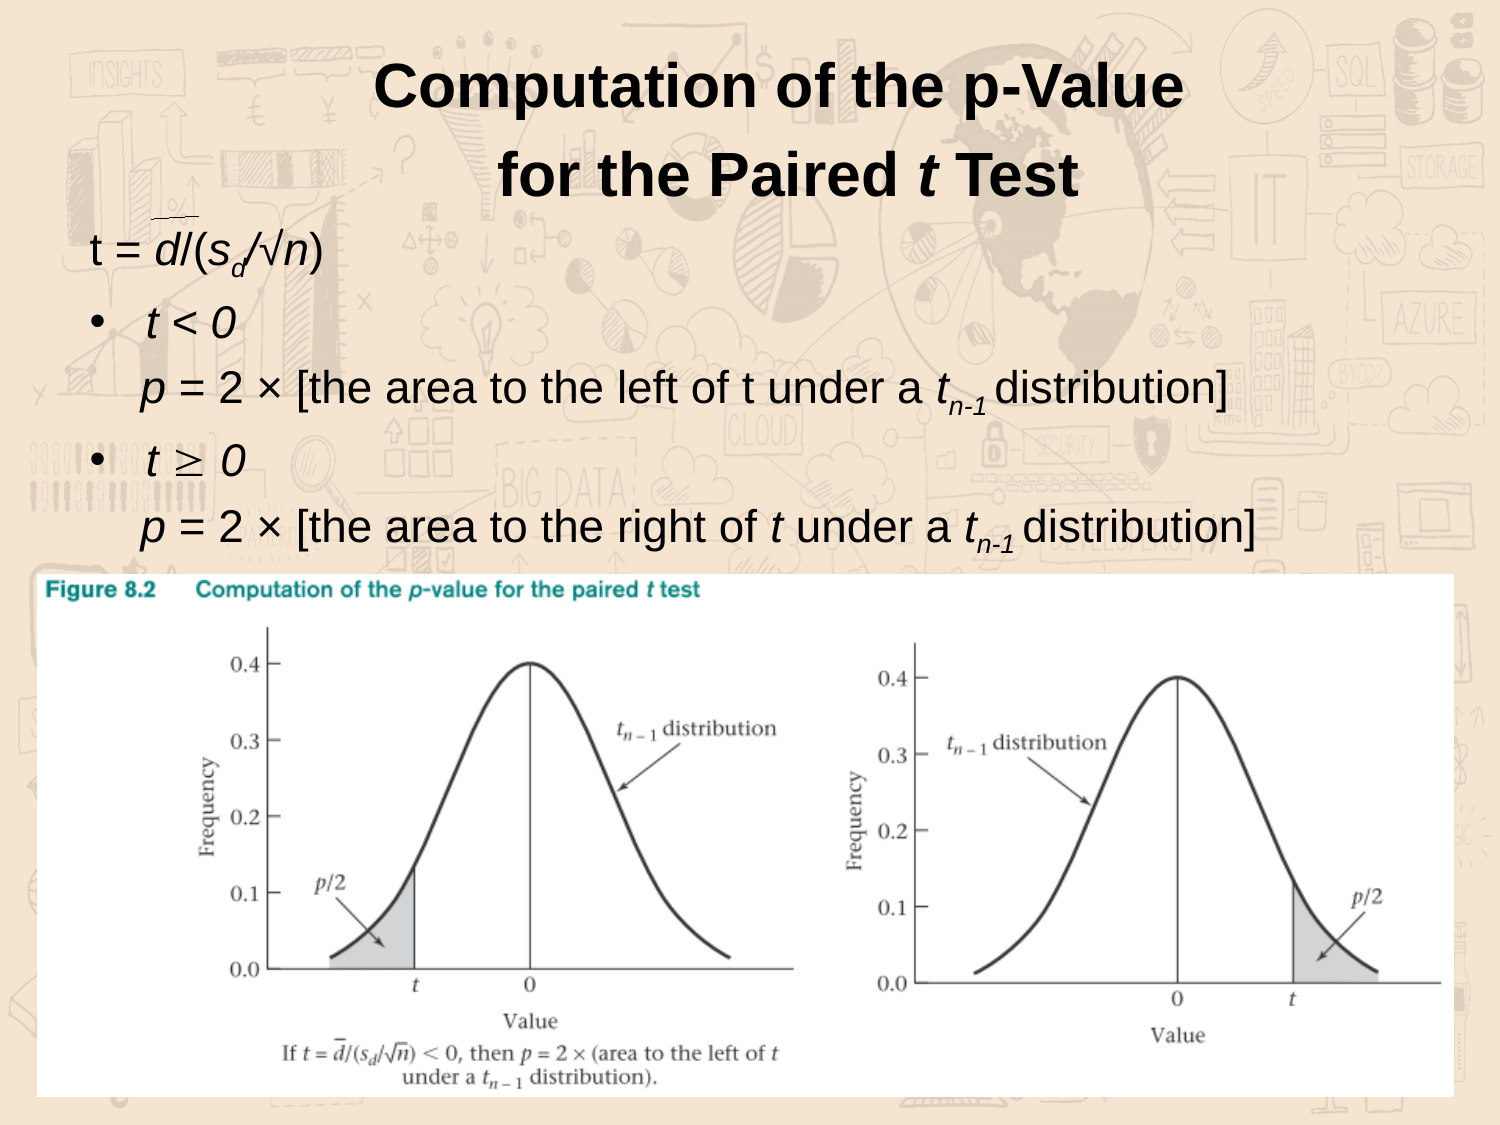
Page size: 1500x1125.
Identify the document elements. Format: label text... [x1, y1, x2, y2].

picture [0, 0, 1500, 1125]
subtitle Computation of the p-Value for the Paired t Test t = d/(sd/√n) t < 0 p = 2 × [the area to the left of t under a tn-1 distribution] t ³ 0 p = 2 × [the area to the right of t under a tn-1 distribution] [81, 36, 1496, 1001]
